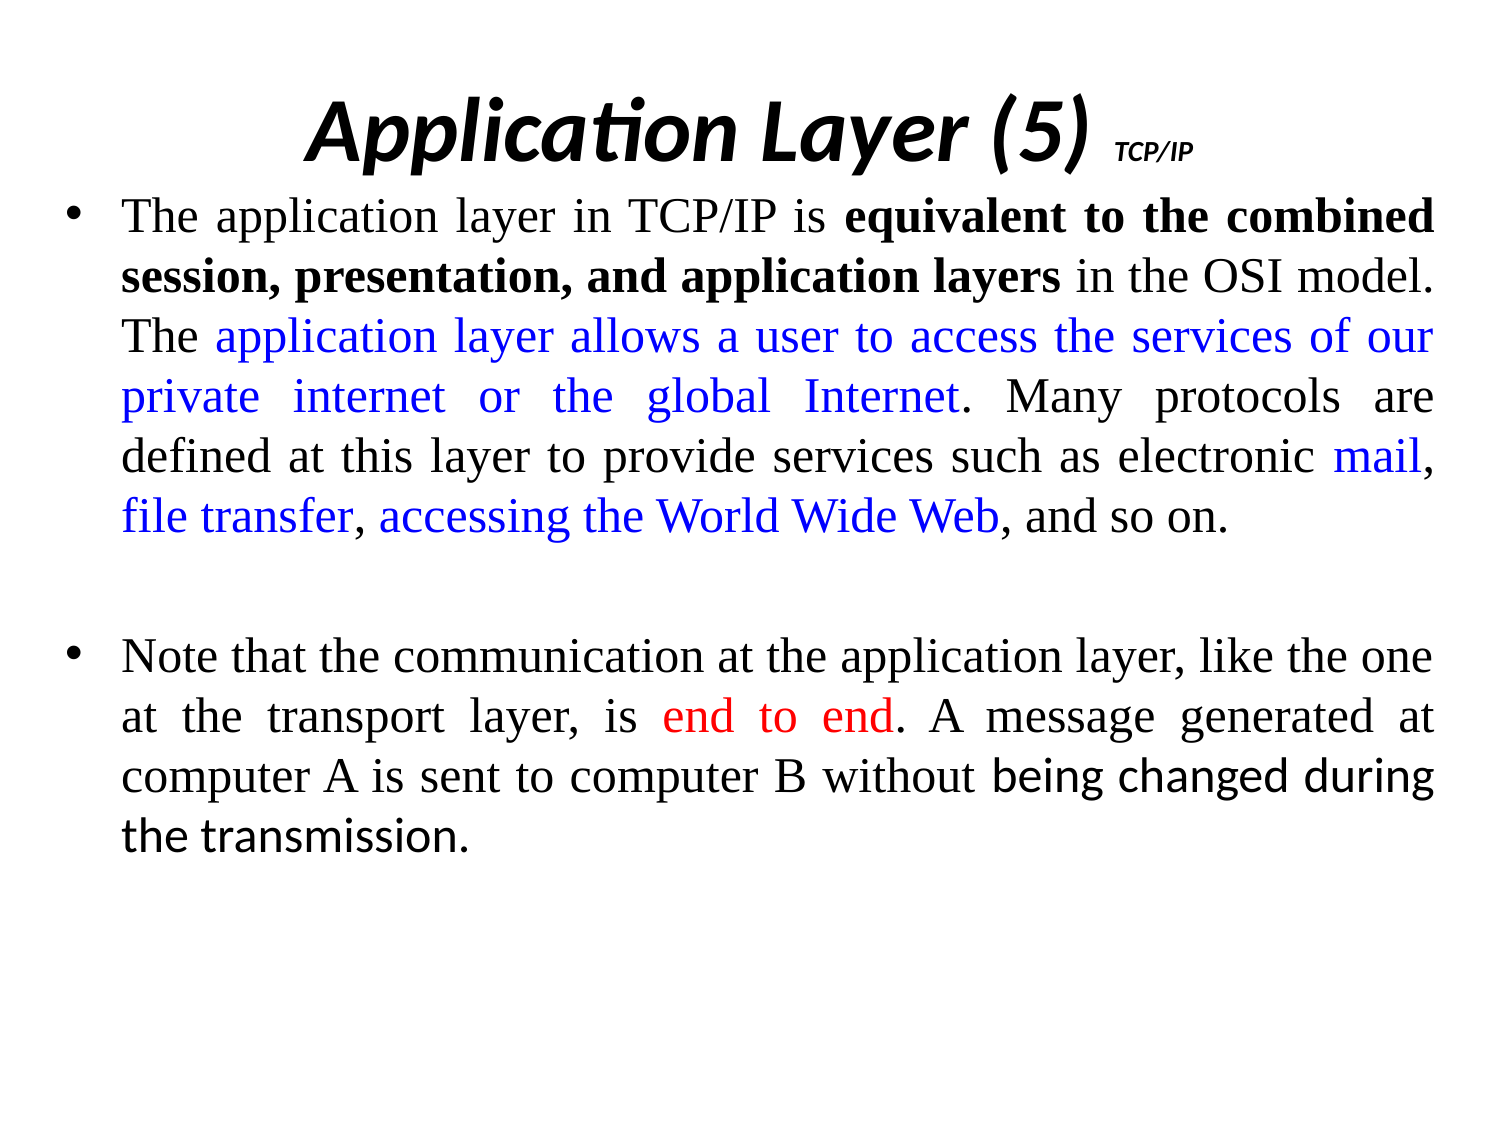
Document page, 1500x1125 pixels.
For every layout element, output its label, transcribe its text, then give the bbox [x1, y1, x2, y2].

title Application Layer (5) TCP/IP [75, 37, 1425, 213]
list The application layer in TCP/IP is equivalent to the combined session, presentation, and application layers in the OSI model. The application layer allows a user to access the services of our private internet or the global Internet. Many protocols are defined at this layer to provide services such as electronic mail, file transfer, accessing the World Wide Web, and so on. Note that the communication at the application layer, like the one at the transport layer, is end to end. A message generated at computer A is sent to computer B without being changed during the transmission. [50, 174, 1450, 1125]
